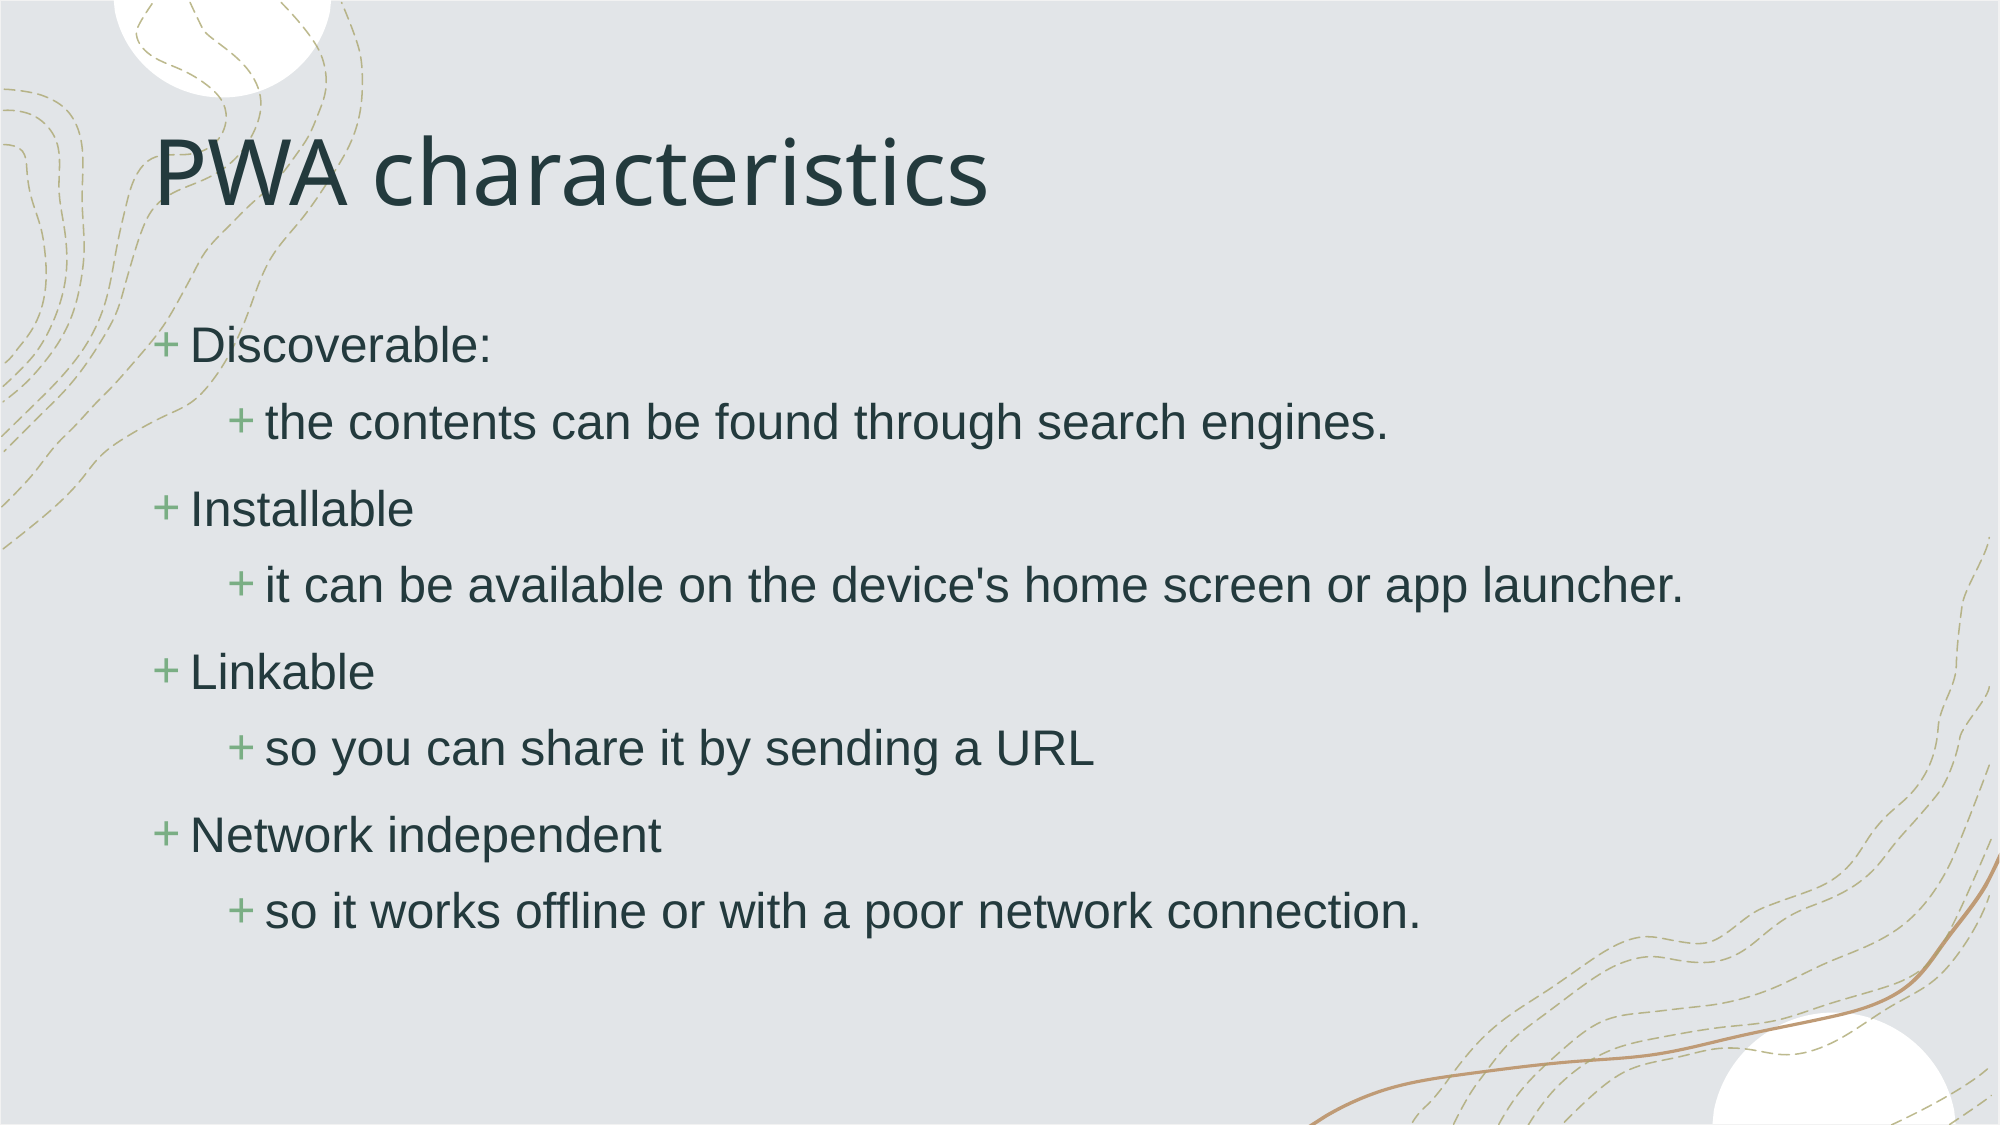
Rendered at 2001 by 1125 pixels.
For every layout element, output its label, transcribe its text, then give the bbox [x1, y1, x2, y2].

list Discoverable: the contents can be found through search engines. Installable it can be available on the device's home screen or app launcher. Linkable so you can share it by sending a URL Network independent so it works offline or with a poor network connection. [137, 299, 1863, 1014]
title PWA characteristics [137, 59, 1863, 278]
